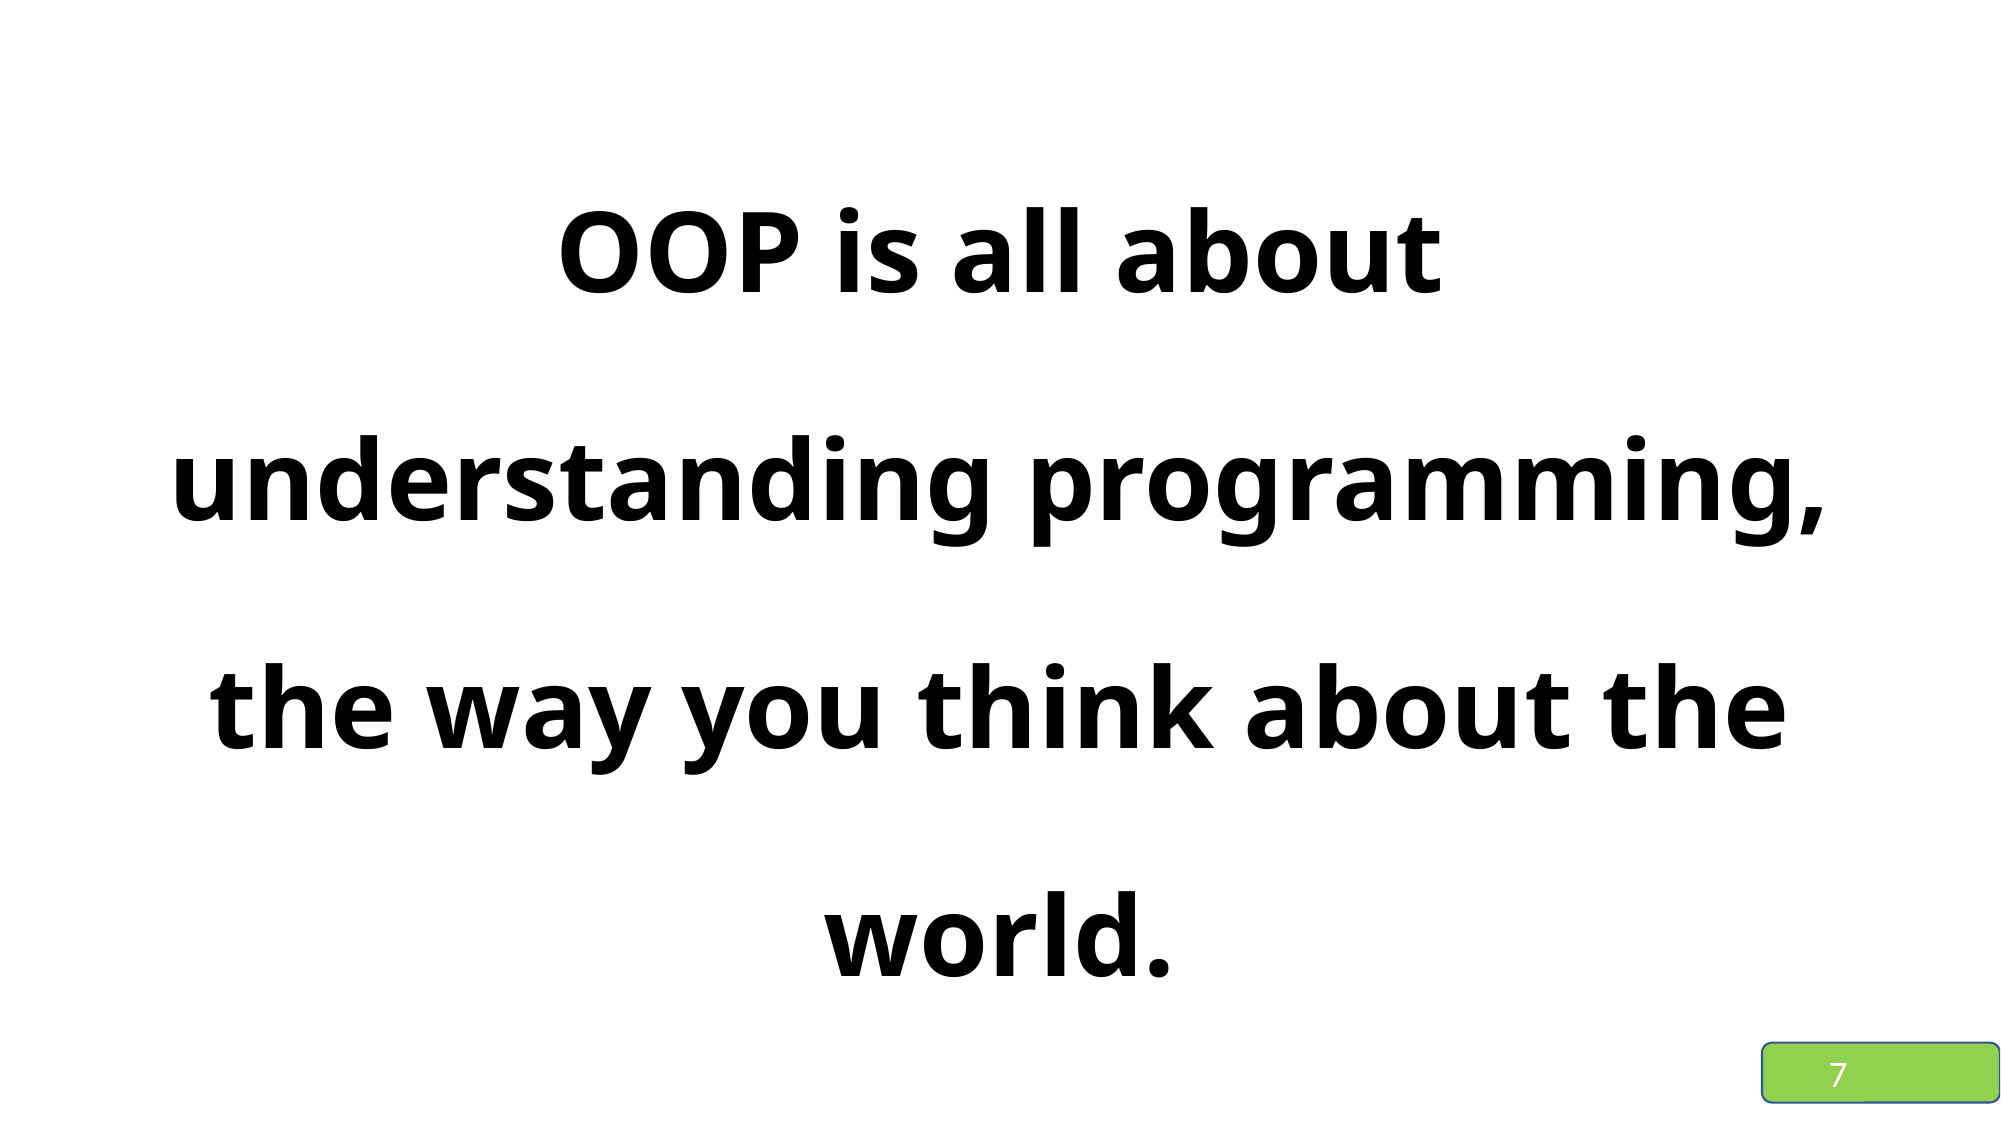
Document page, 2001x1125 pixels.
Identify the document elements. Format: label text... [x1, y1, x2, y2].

slide_number 7 [1412, 1042, 1863, 1103]
list OOP is all about understanding programming, the way you think about the world. [137, 79, 1863, 1014]
